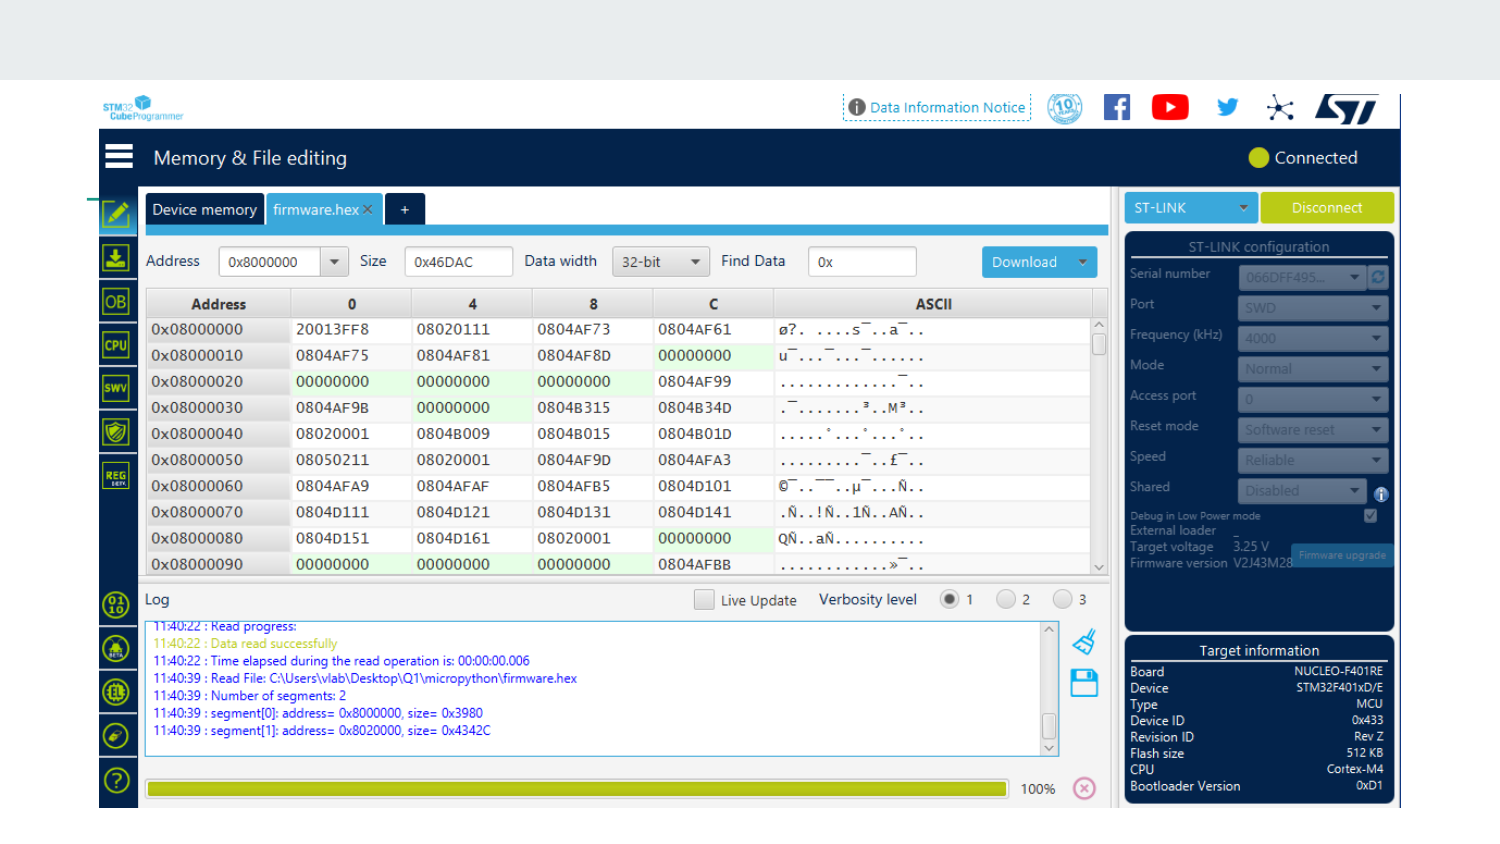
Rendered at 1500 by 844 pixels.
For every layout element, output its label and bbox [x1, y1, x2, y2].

picture [99, 94, 1401, 808]
